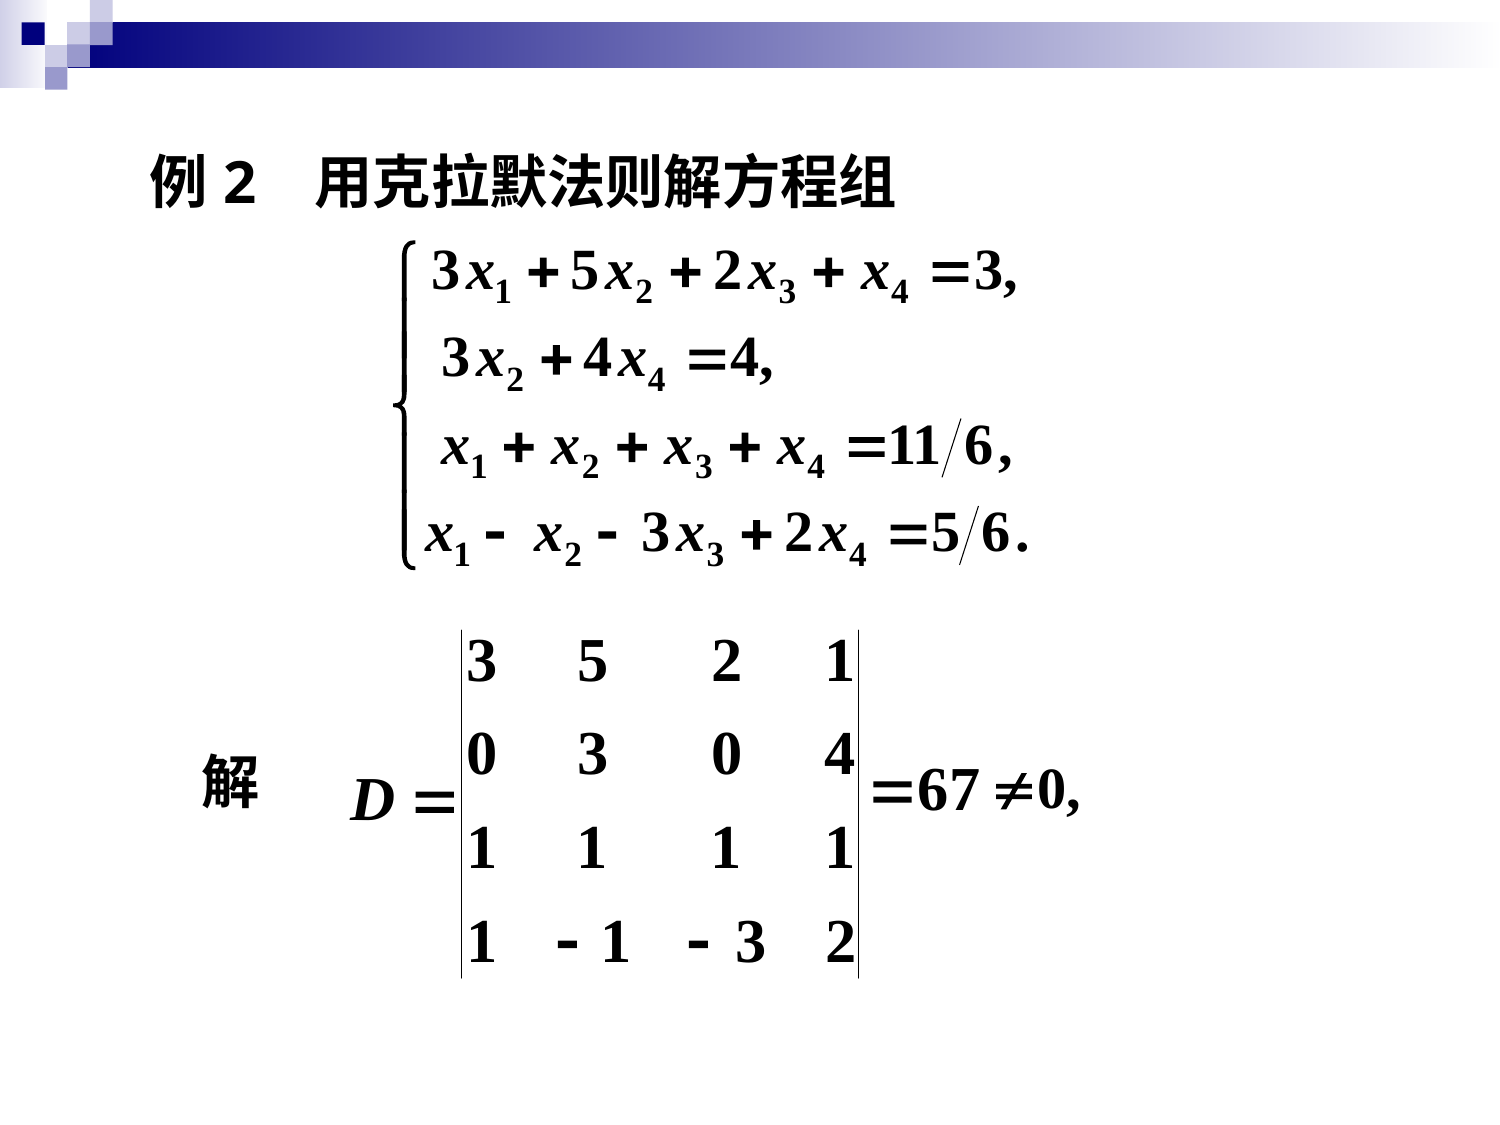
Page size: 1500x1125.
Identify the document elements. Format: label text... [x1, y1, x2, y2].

text_box 例2 用克拉默法则解方程组 [135, 137, 912, 223]
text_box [386, 237, 1033, 576]
text_box 解 [186, 737, 275, 823]
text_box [864, 762, 984, 817]
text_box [343, 624, 865, 984]
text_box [987, 762, 1084, 824]
